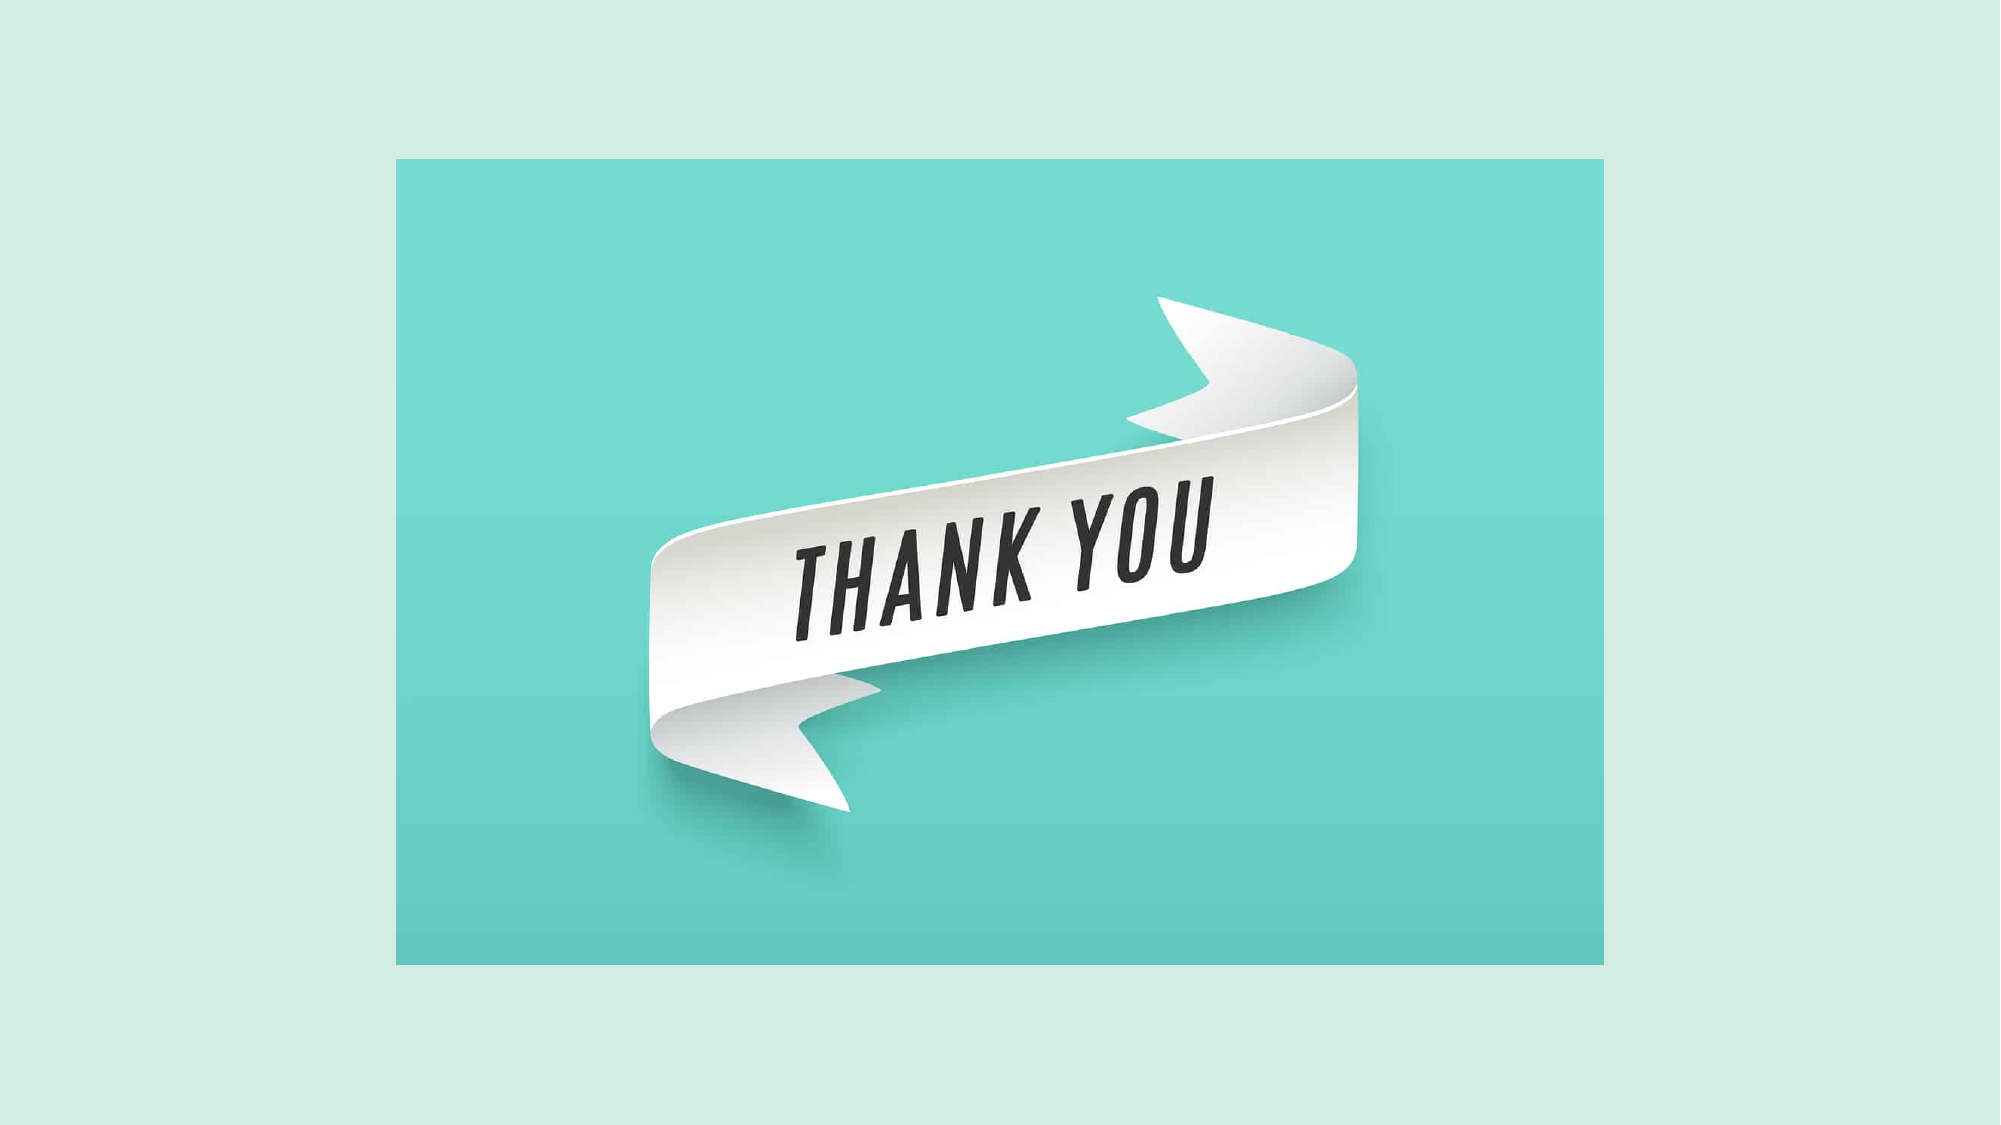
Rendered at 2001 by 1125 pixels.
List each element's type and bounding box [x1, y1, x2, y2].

picture [396, 159, 1604, 965]
